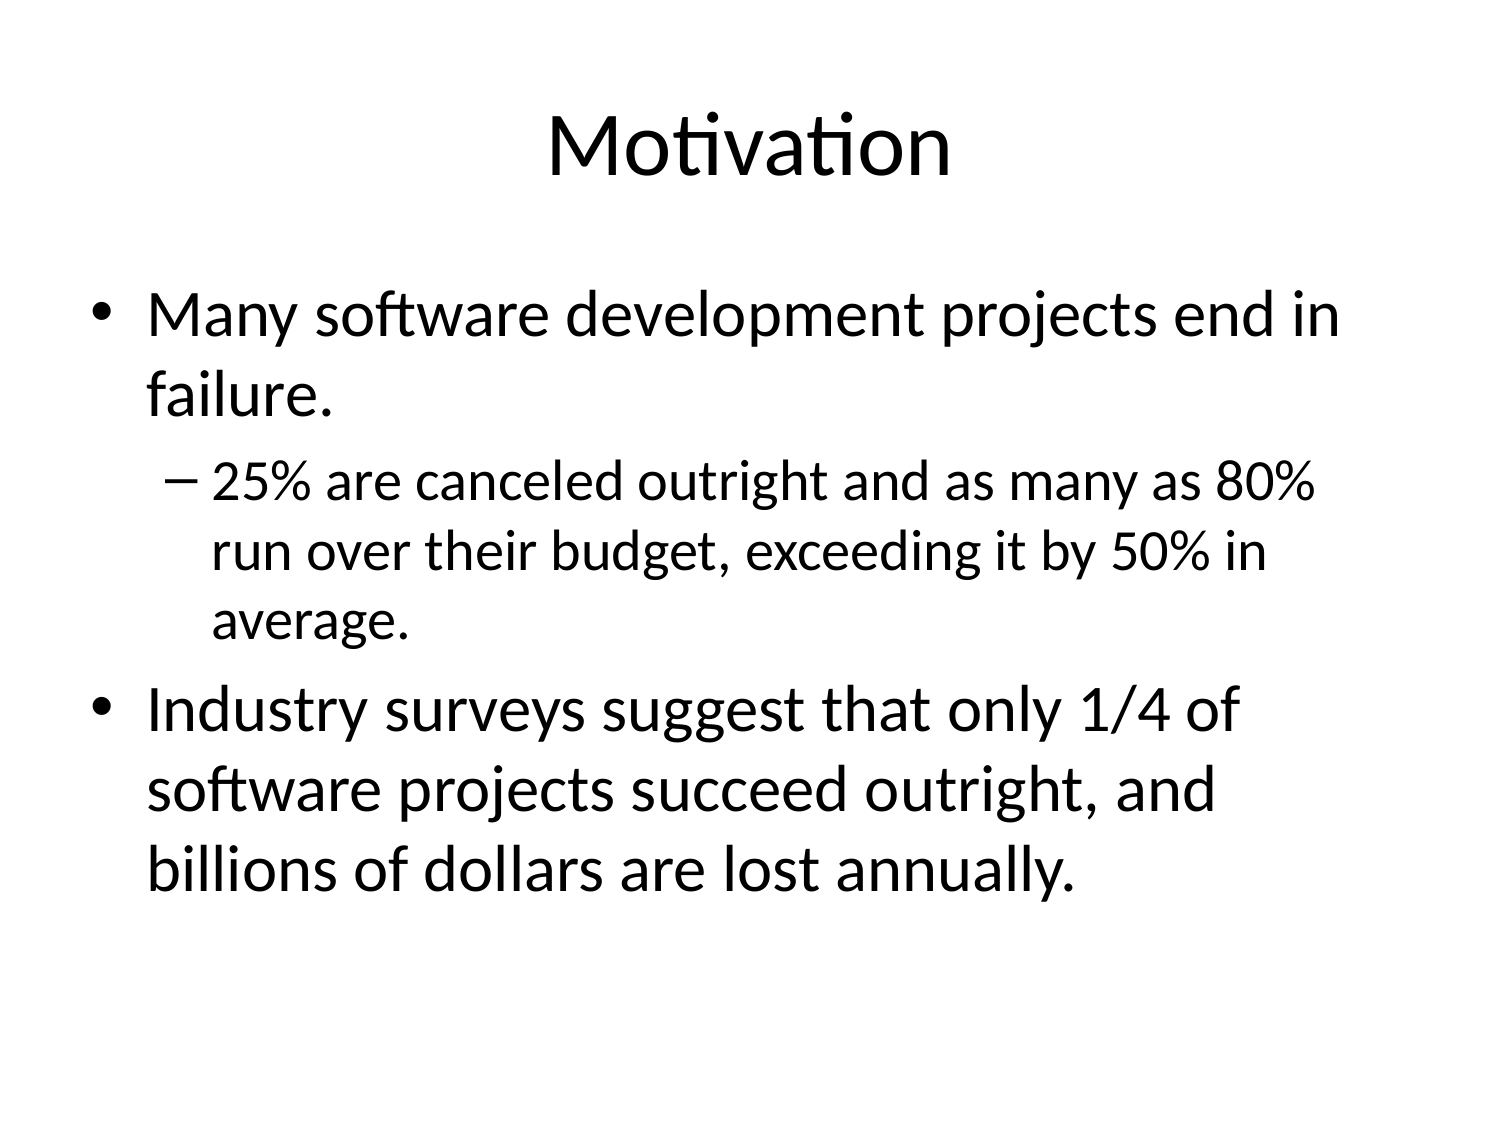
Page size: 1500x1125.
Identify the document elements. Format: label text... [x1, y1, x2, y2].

list Many software development projects end in failure. 25% are canceled outright and as many as 80% run over their budget, exceeding it by 50% in average. Industry surveys suggest that only 1/4 of software projects succeed outright, and billions of dollars are lost annually. [75, 262, 1425, 1005]
title Motivation [75, 45, 1425, 233]
